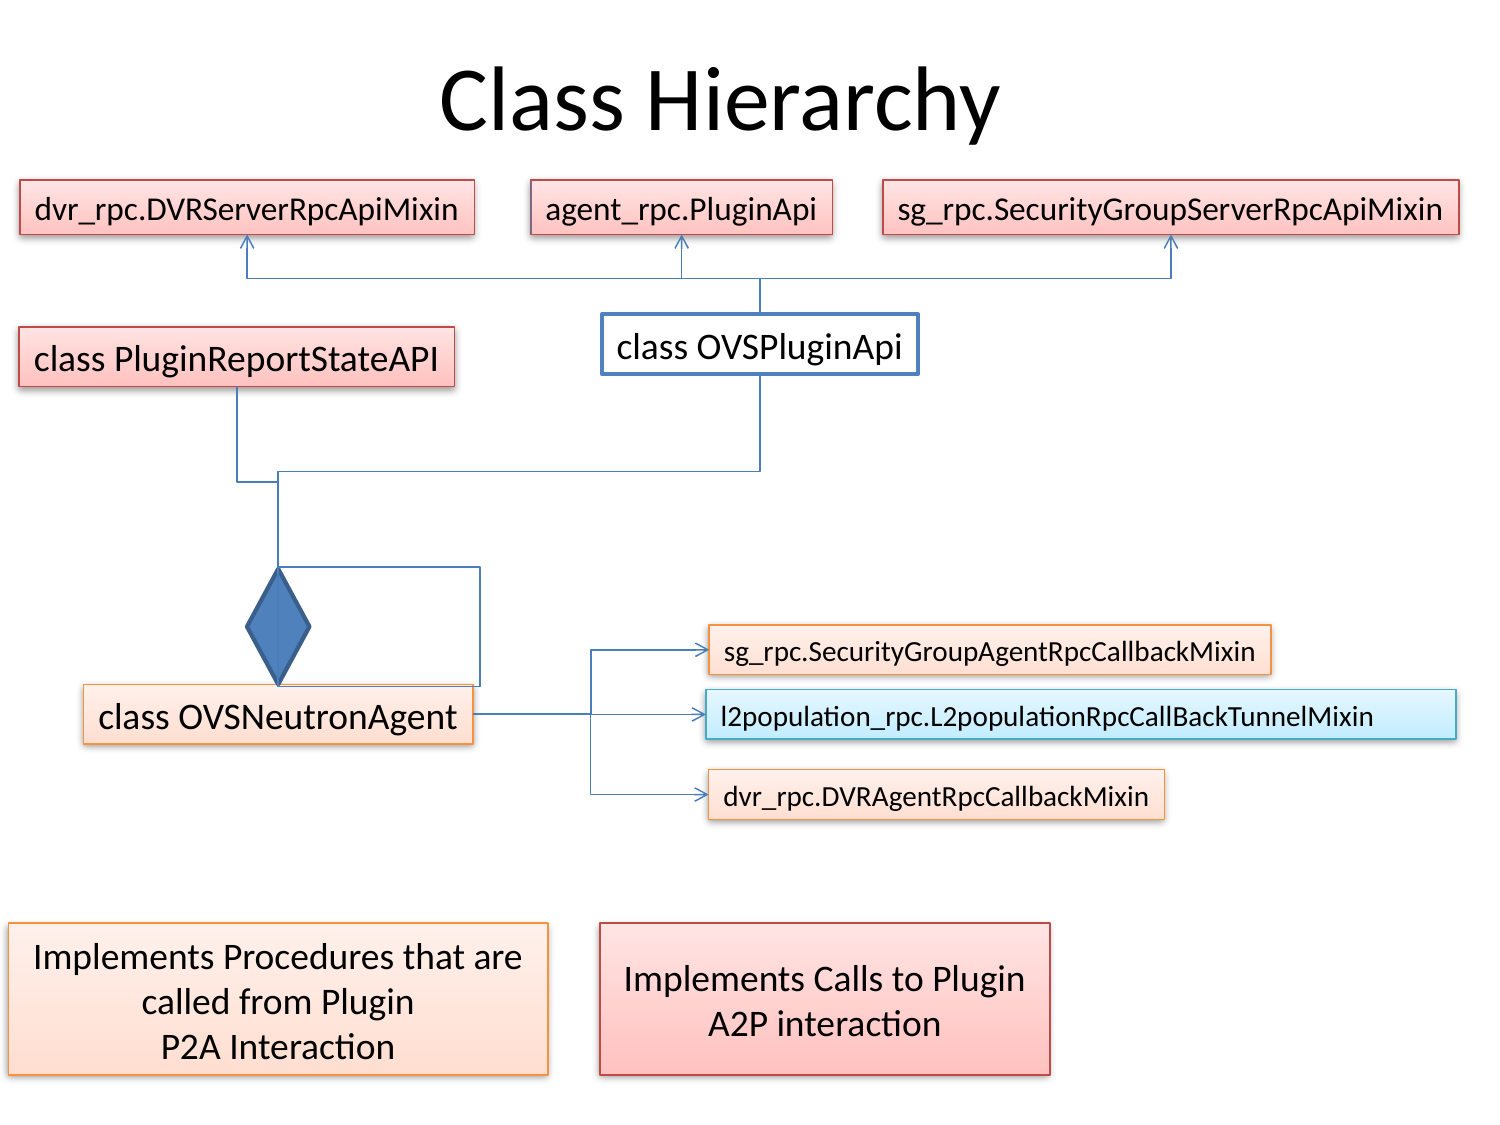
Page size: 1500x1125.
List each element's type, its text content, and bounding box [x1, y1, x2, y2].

text_box class OVSNeutronAgent [83, 684, 469, 745]
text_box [474, 723, 707, 796]
title Class Hierarchy [45, 0, 1396, 188]
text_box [925, 69, 1006, 481]
text_box class OVSPluginApi [622, 312, 920, 376]
text_box sg_rpc.SecurityGroupServerRpcApiMixin [1010, 179, 1460, 235]
text_box l2population_rpc.L2populationRpcCallBackTunnelMixin [711, 689, 1457, 740]
text_box sg_rpc.SecurityGroupServerRpcApiMixin [882, 188, 920, 235]
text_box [621, 649, 707, 715]
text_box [680, 235, 761, 315]
text_box [279, 568, 312, 686]
text_box [245, 567, 277, 686]
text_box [421, 230, 617, 714]
text_box dvr_rpc.DVRServerRpcApiMixin [19, 179, 458, 235]
text_box agent_rpc.PluginApi [548, 188, 833, 235]
text_box sg_rpc.SecurityGroupAgentRpcCallbackMixin [708, 624, 1272, 675]
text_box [166, 457, 349, 500]
text_box class PluginReportStateAPI [18, 326, 416, 387]
text_box dvr_rpc.DVRAgentRpcCallbackMixin [708, 769, 1165, 820]
text_box Implements Procedures that are called from Plugin P2A Interaction [8, 922, 549, 1076]
text_box Implements Calls to Plugin A2P interaction [599, 922, 1051, 1076]
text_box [463, 18, 544, 229]
